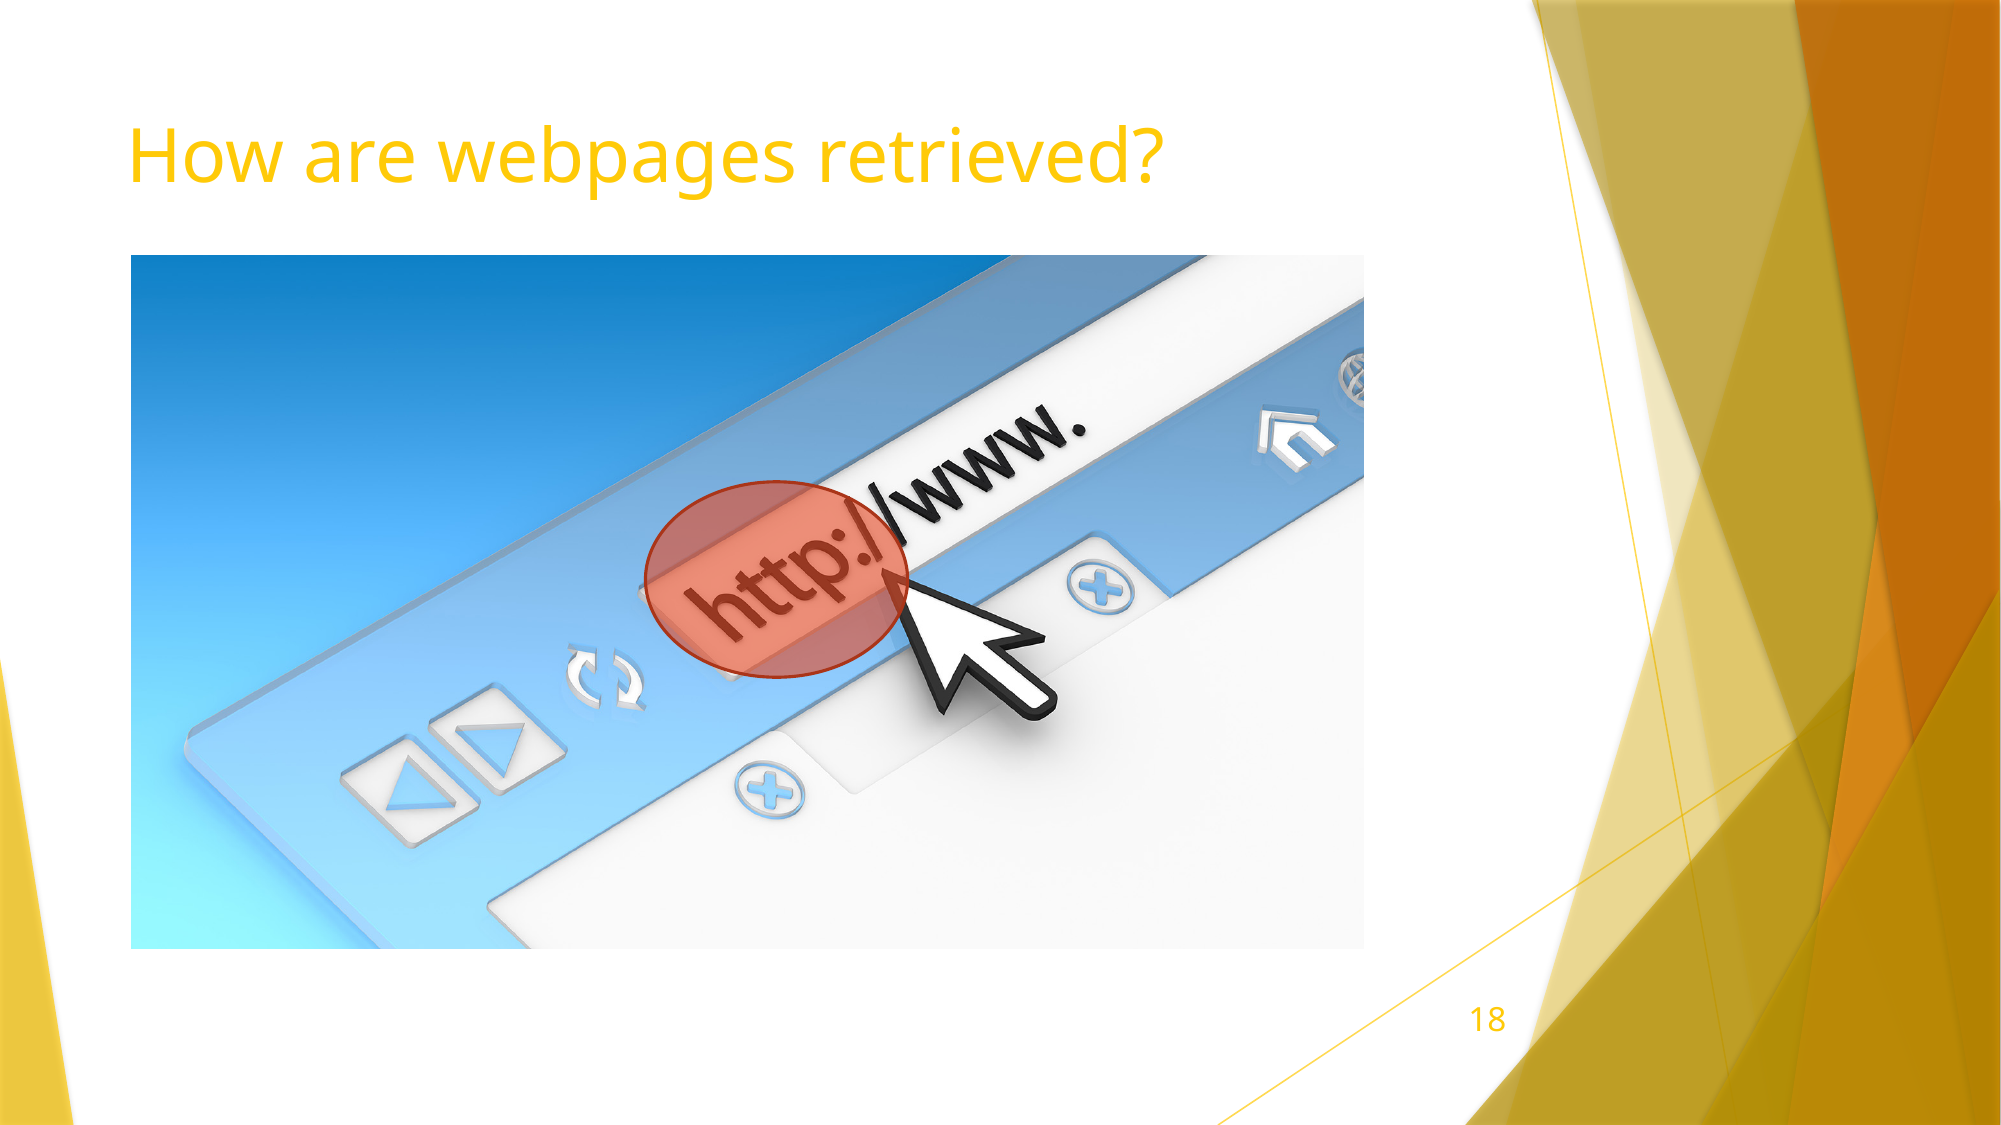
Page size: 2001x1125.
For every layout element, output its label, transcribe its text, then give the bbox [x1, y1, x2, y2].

picture [131, 255, 1365, 950]
slide_number 18 [1409, 991, 1522, 1051]
title How are webpages retrieved? [111, 99, 1522, 317]
